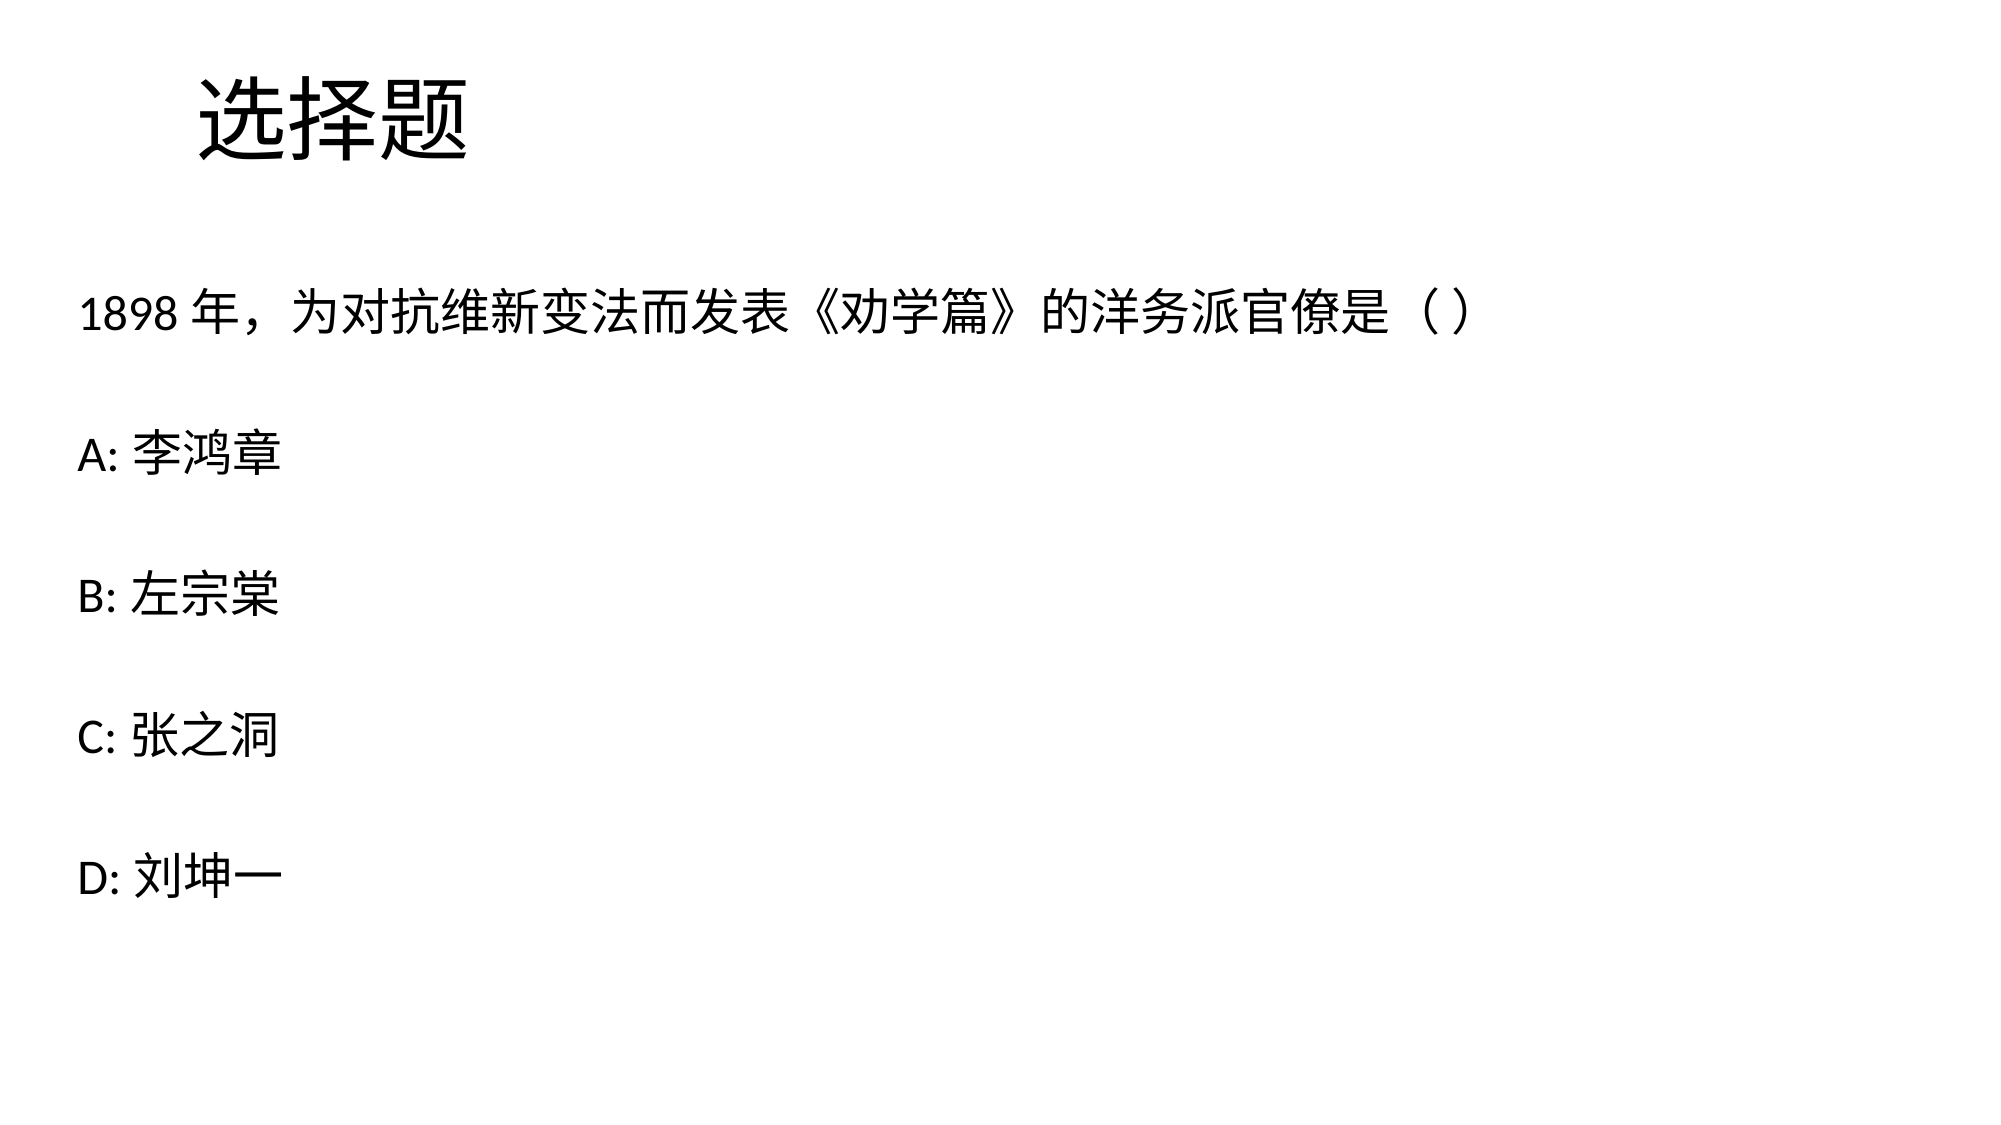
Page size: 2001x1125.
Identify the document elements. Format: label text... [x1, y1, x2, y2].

list 1898年，为对抗维新变法而发表《劝学篇》的洋务派官僚是（ ） A:李鸿章 B:左宗棠 C:张之洞 D:刘坤一 [62, 213, 2000, 1061]
title 选择题 [137, 14, 1863, 213]
